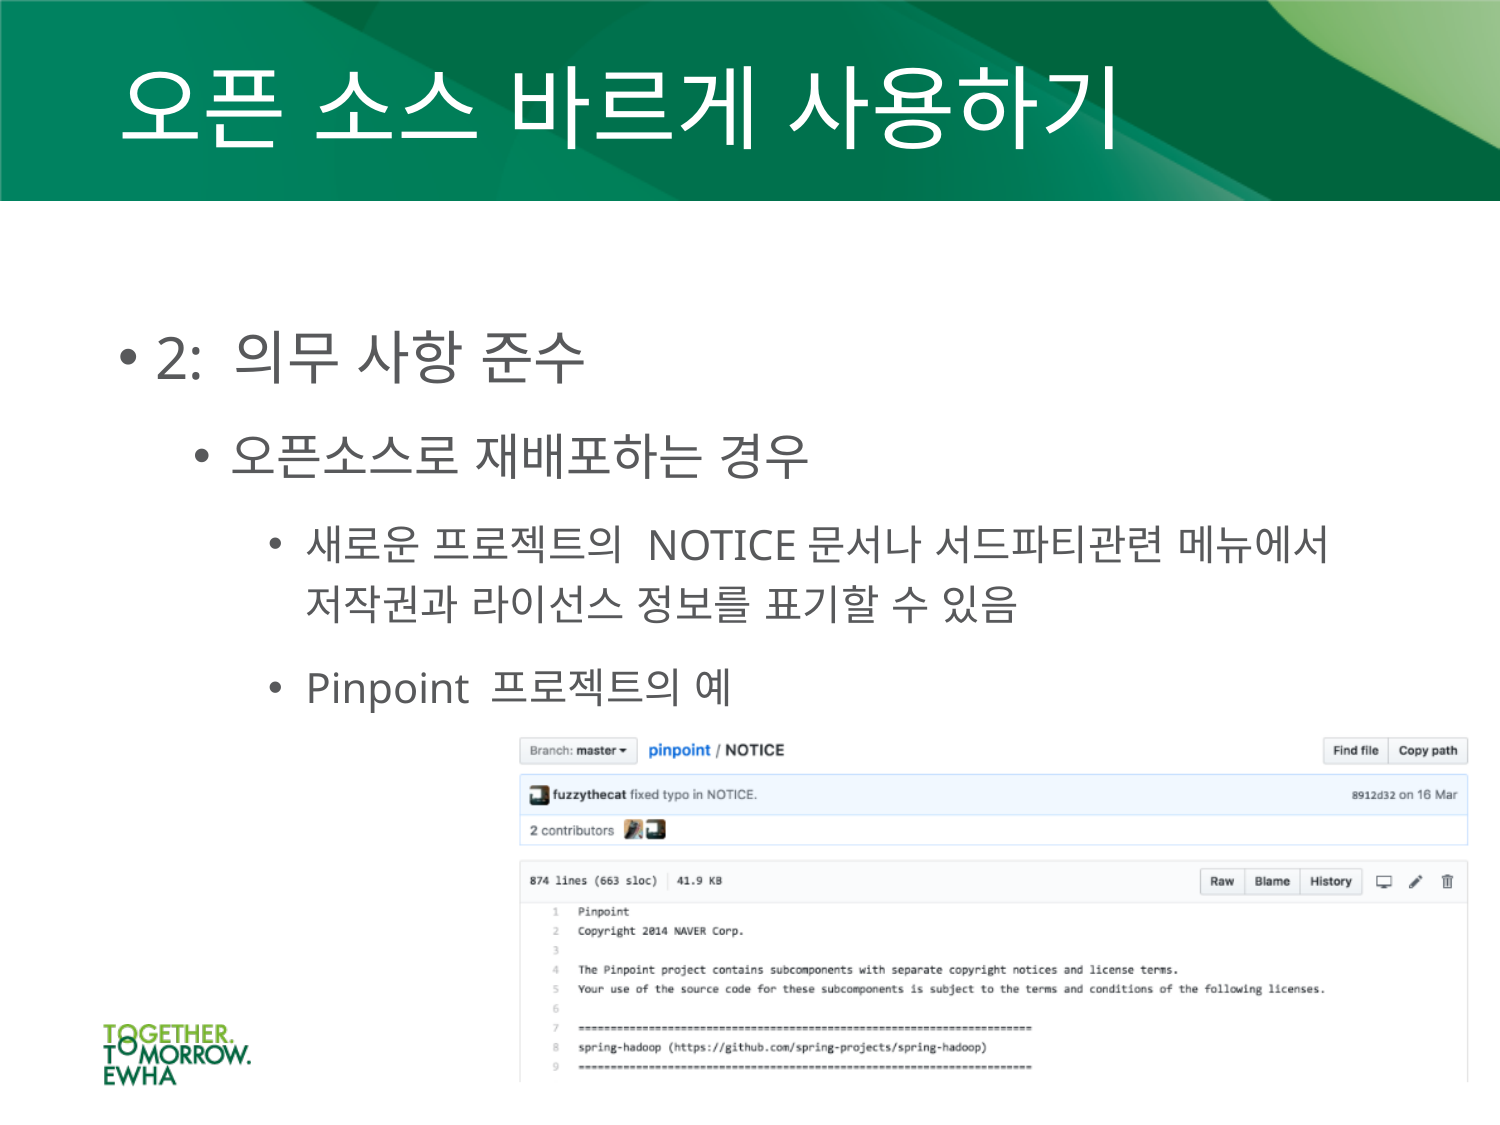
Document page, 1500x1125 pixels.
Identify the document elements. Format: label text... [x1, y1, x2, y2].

picture [103, 1024, 251, 1087]
picture [517, 711, 1481, 1125]
title 오픈 소스 바르게 사용하기 [103, 4, 1397, 222]
list 2: 의무 사항 준수 오픈소스로 재배포하는 경우 새로운 프로젝트의 NOTICE문서나 서드파티관련 메뉴에서 저작권과 라이선스 정보를 표기할 수 있음 Pinpoint 프로젝트의 예 [103, 299, 1397, 1014]
picture [0, 0, 1500, 201]
